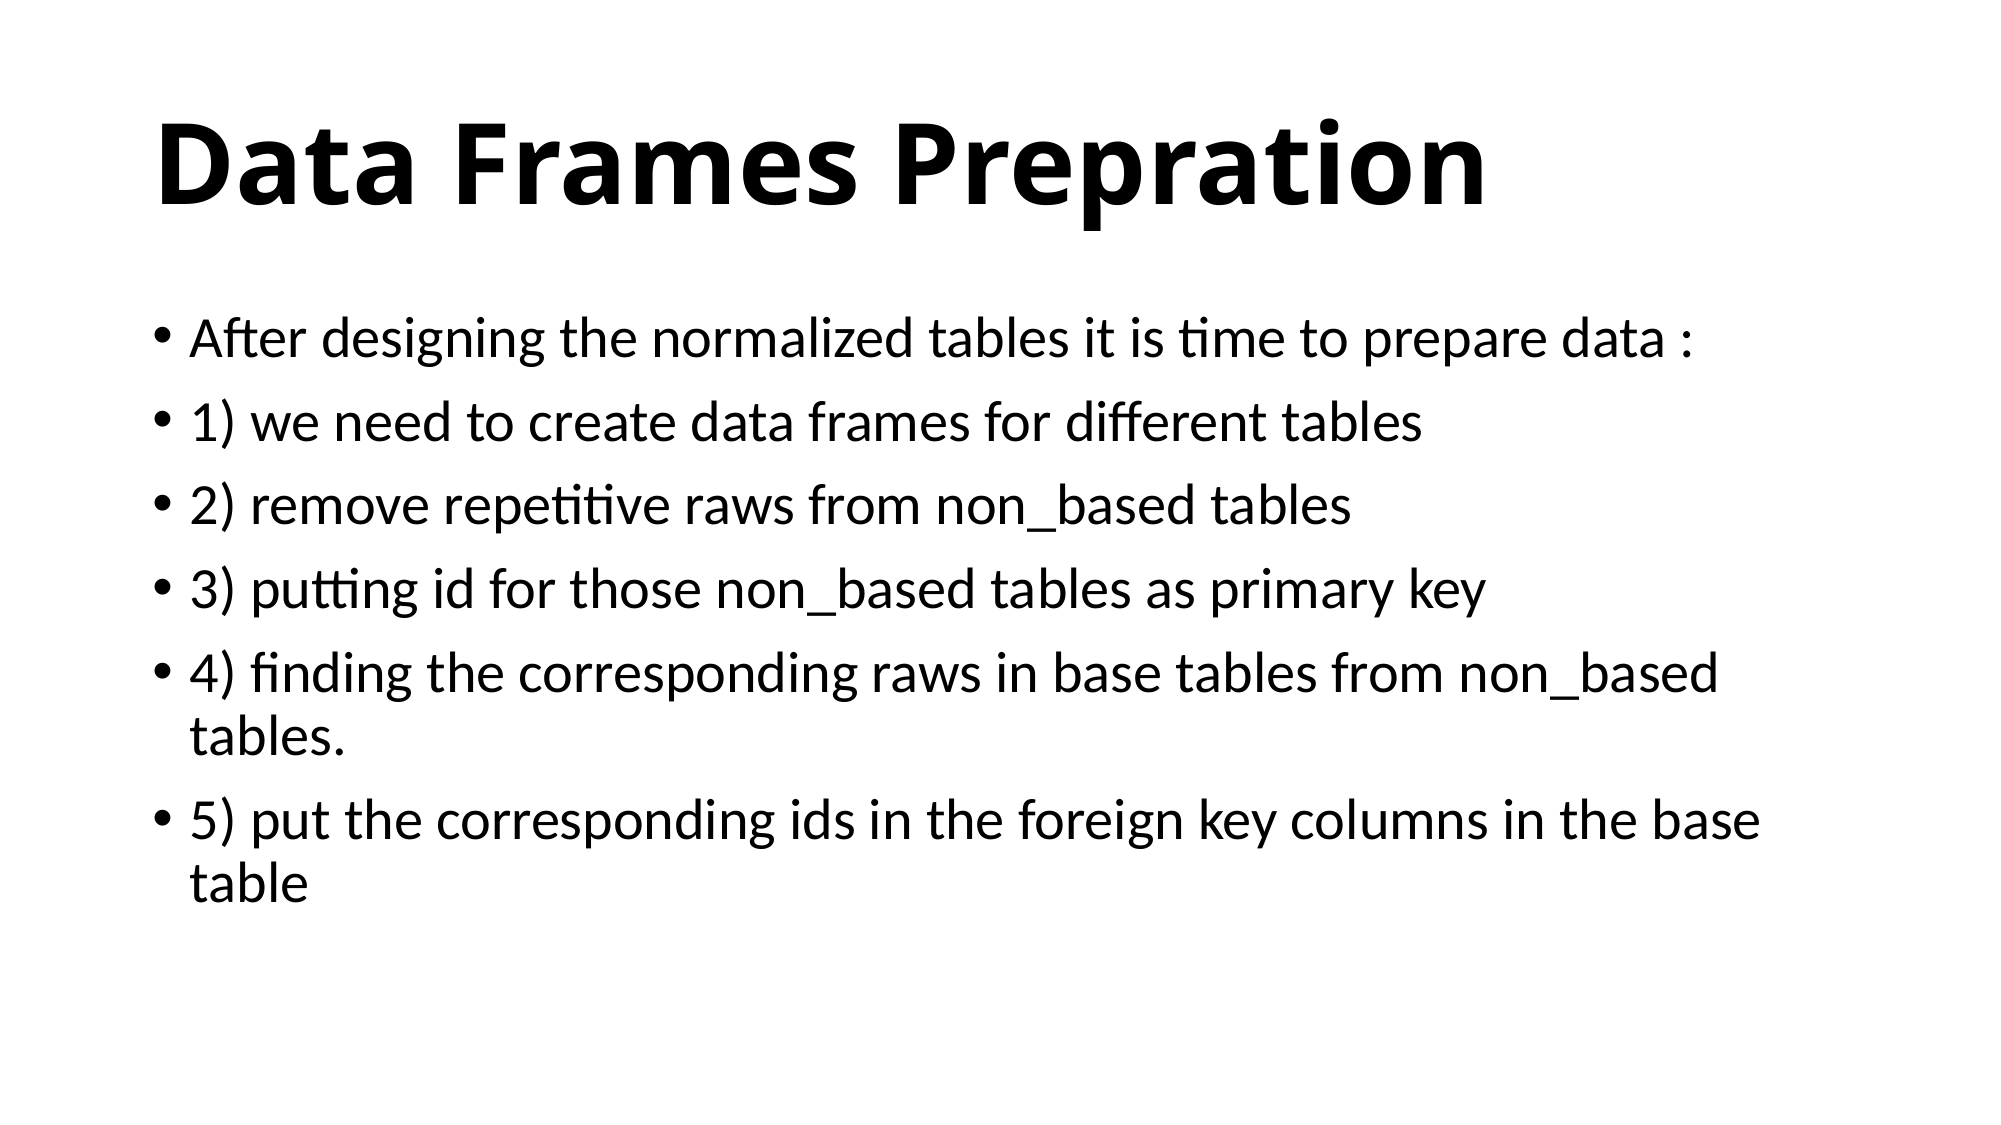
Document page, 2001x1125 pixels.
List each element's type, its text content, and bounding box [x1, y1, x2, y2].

list After designing the normalized tables it is time to prepare data : 1) we need to create data frames for different tables 2) remove repetitive raws from non_based tables 3) putting id for those non_based tables as primary key 4) finding the corresponding raws in base tables from non_based tables. 5) put the corresponding ids in the foreign key columns in the base table [137, 299, 1863, 1014]
title Data Frames Prepration [137, 59, 1863, 278]
